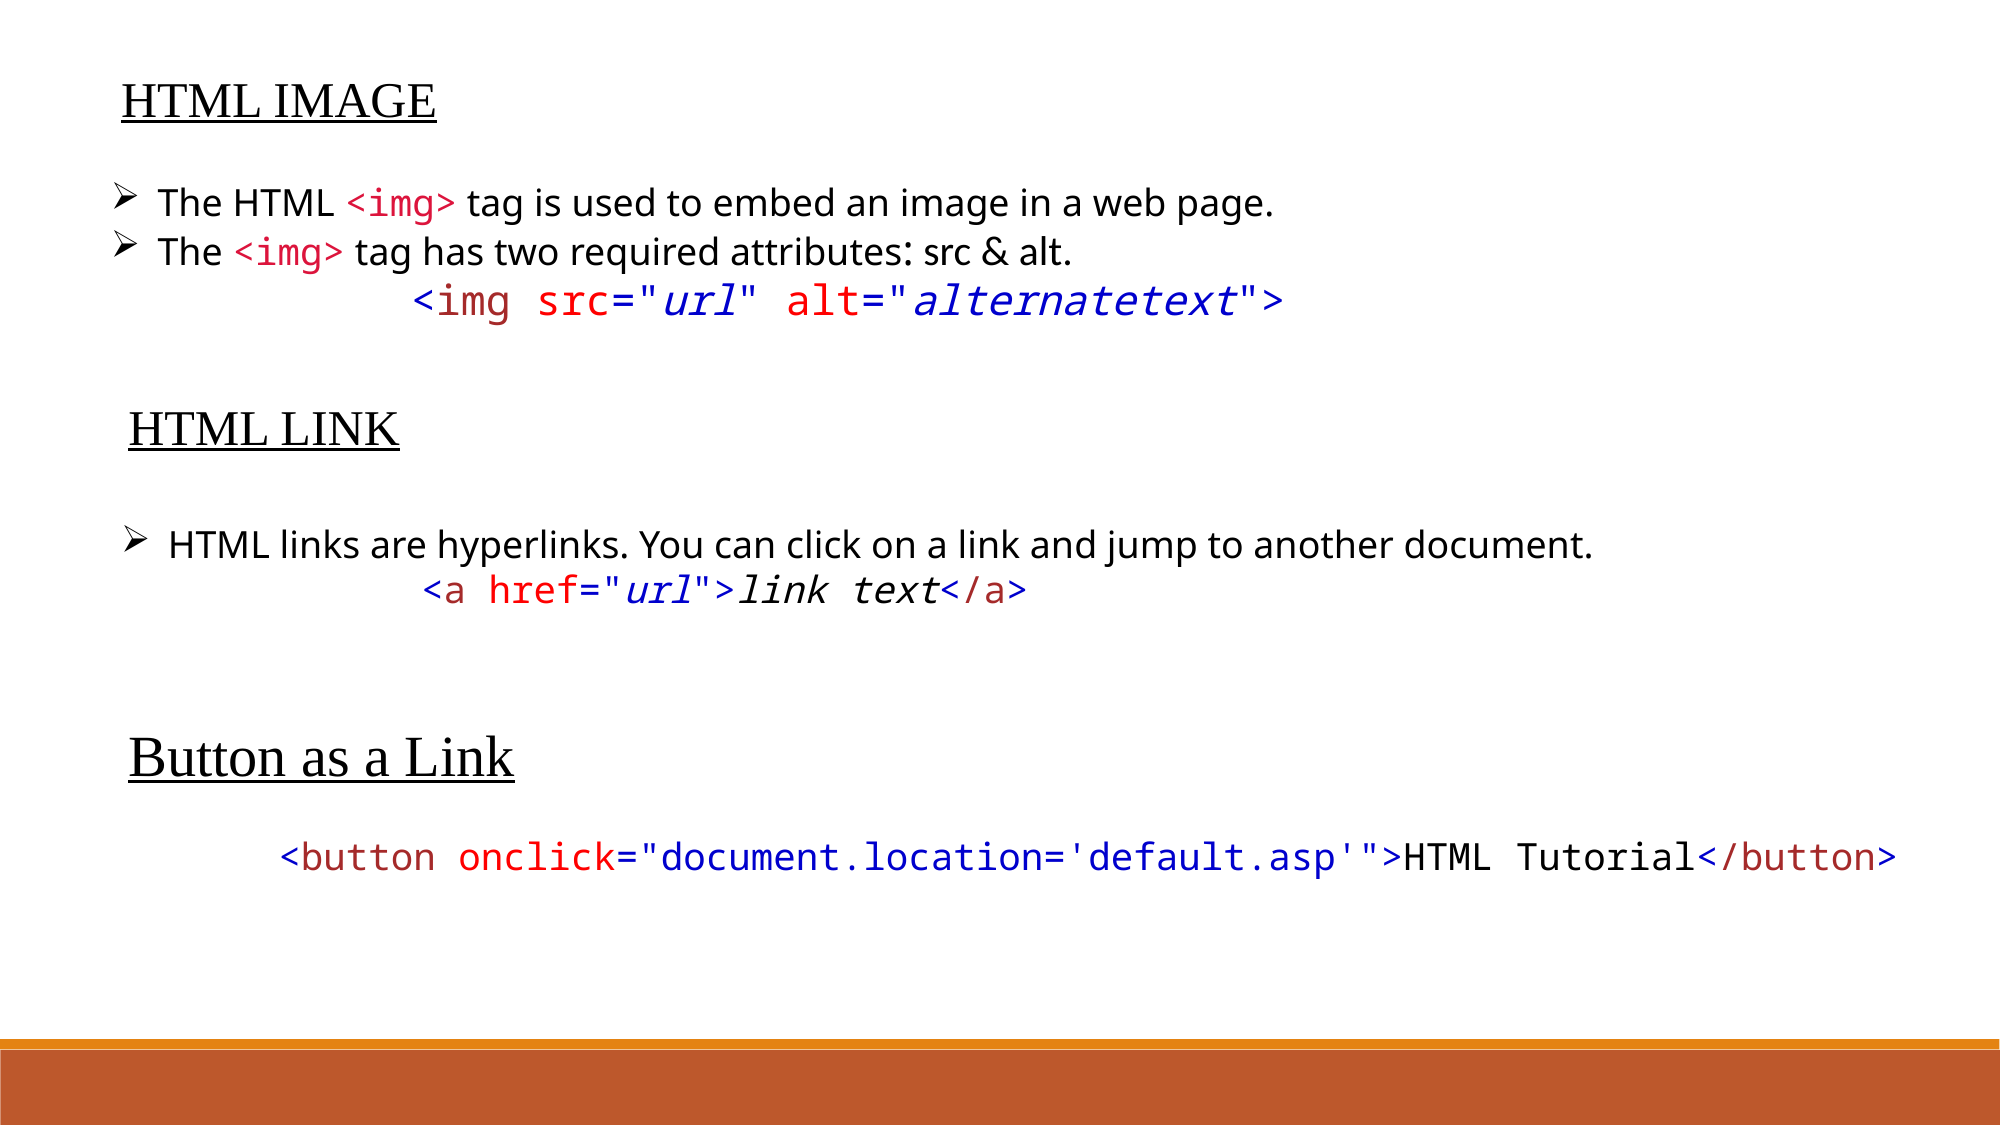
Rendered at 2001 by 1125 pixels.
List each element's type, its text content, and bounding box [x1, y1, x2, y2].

text_box HTML links are hyperlinks. You can click on a link and jump to another document. <a href="url">link text</a> [106, 514, 1691, 664]
text_box HTML IMAGE [106, 59, 1793, 135]
text_box HTML LINK [113, 387, 1122, 463]
text_box The HTML <img> tag is used to embed an image in a web page. The <img> tag has two required attributes: src & alt. <img src="url" alt="alternatetext"> [96, 171, 1795, 331]
text_box Button as a Link <button onclick="document.location='default.asp'">HTML Tutorial</button> [113, 710, 1923, 886]
